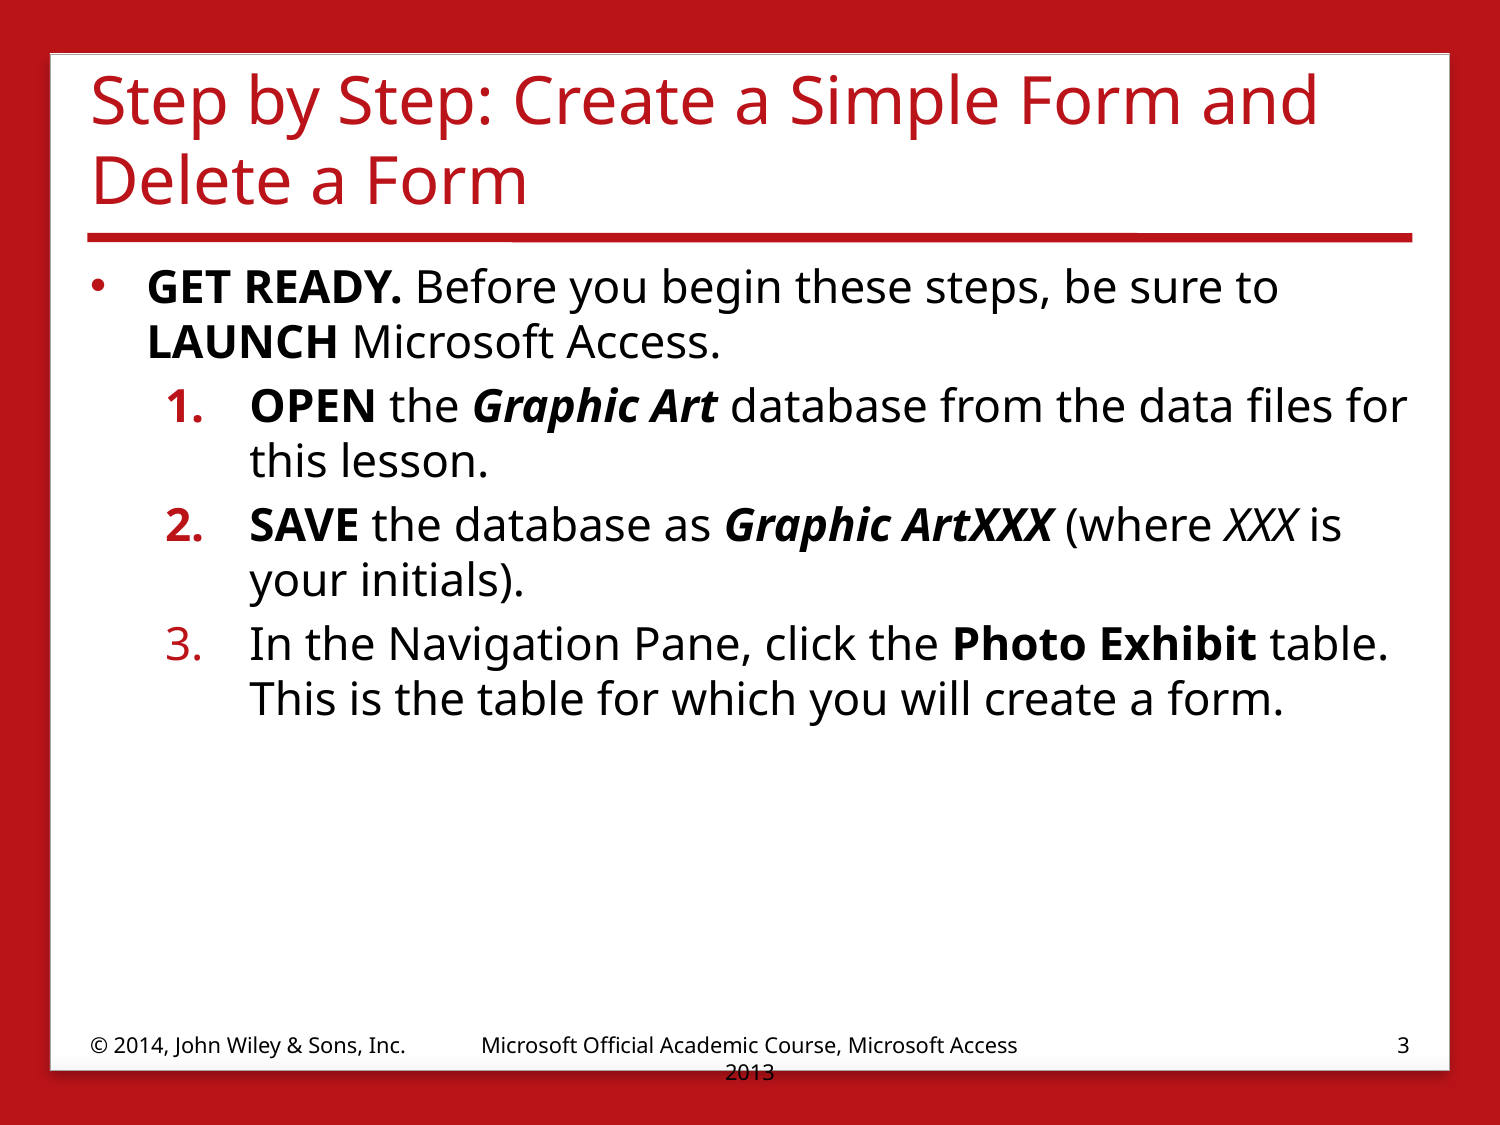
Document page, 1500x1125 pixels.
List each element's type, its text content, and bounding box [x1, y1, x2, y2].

slide_number 3 [1074, 1024, 1426, 1103]
footer Microsoft Official Academic Course, Microsoft Access 2013 [449, 1024, 1051, 1103]
title Step by Step: Create a Simple Form and Delete a Form [74, 74, 1426, 226]
list GET READY. Before you begin these steps, be sure to LAUNCH Microsoft Access. OPEN the Graphic Art database from the data files for this lesson. SAVE the database as Graphic ArtXXX (where XXX is your initials). In the Navigation Pane, click the Photo Exhibit table. This is the table for which you will create a form. [75, 249, 1425, 1063]
slide_number © 2014, John Wiley & Sons, Inc. [74, 1024, 426, 1103]
